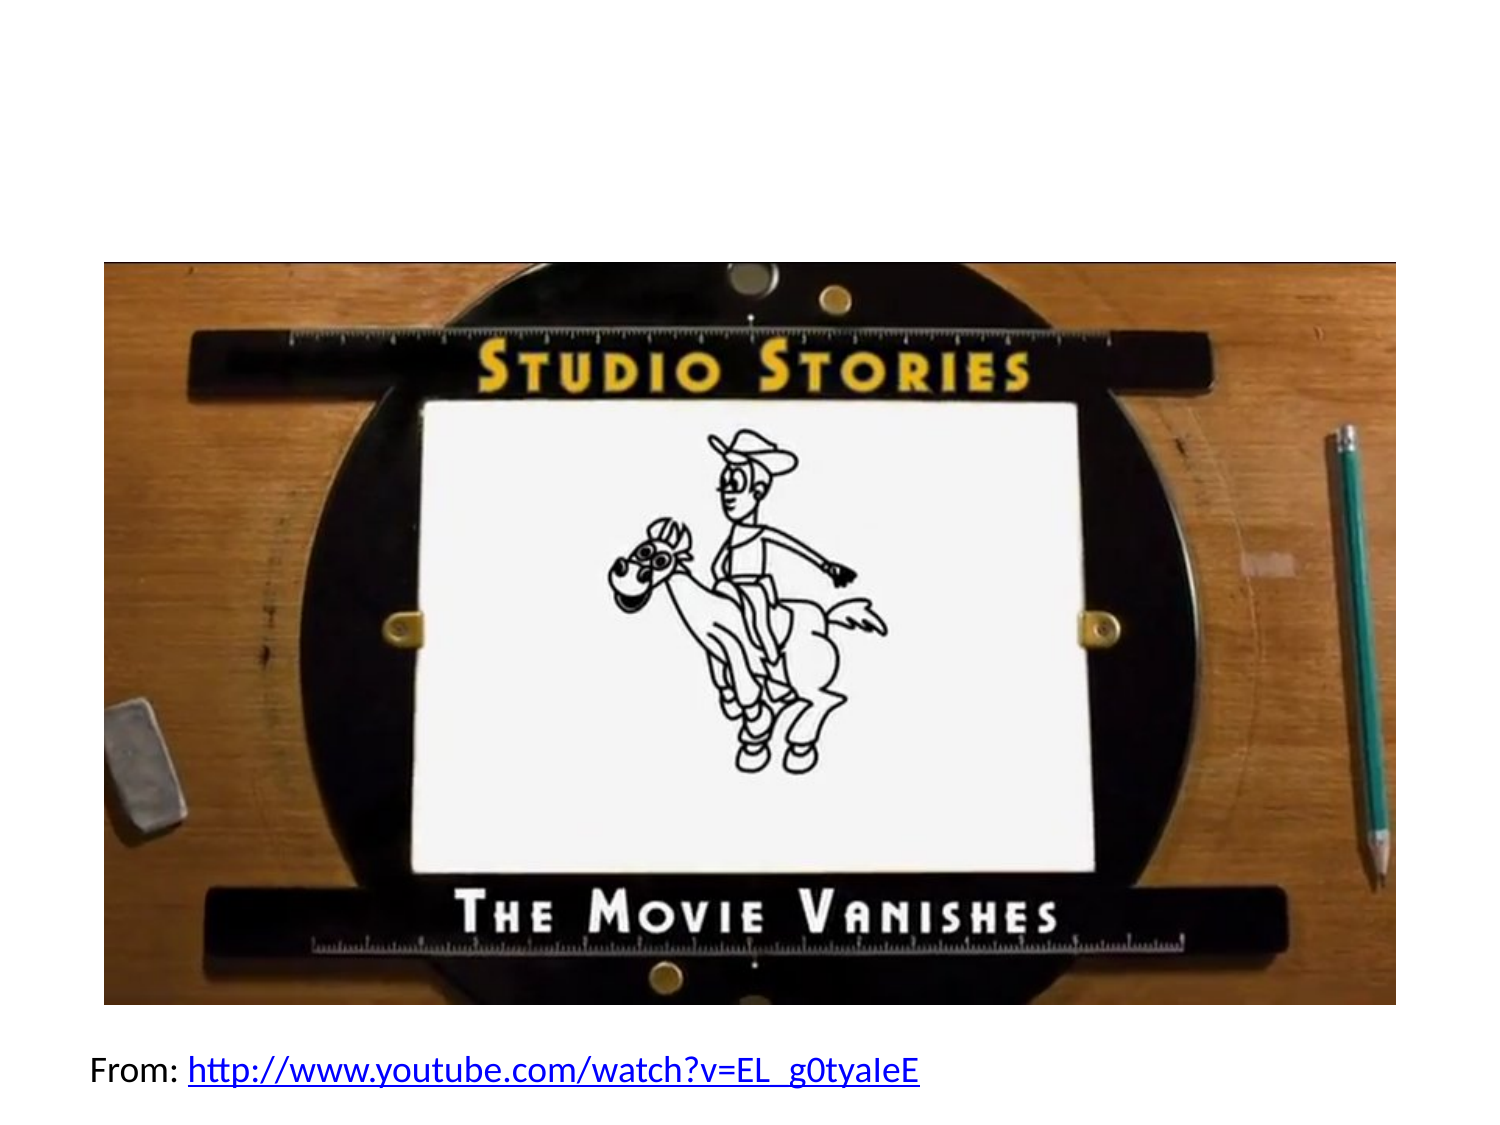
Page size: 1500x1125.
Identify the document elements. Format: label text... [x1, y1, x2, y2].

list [104, 262, 1396, 1006]
text_box From: http://www.youtube.com/watch?v=EL_g0tyaIeE [74, 1037, 1413, 1098]
